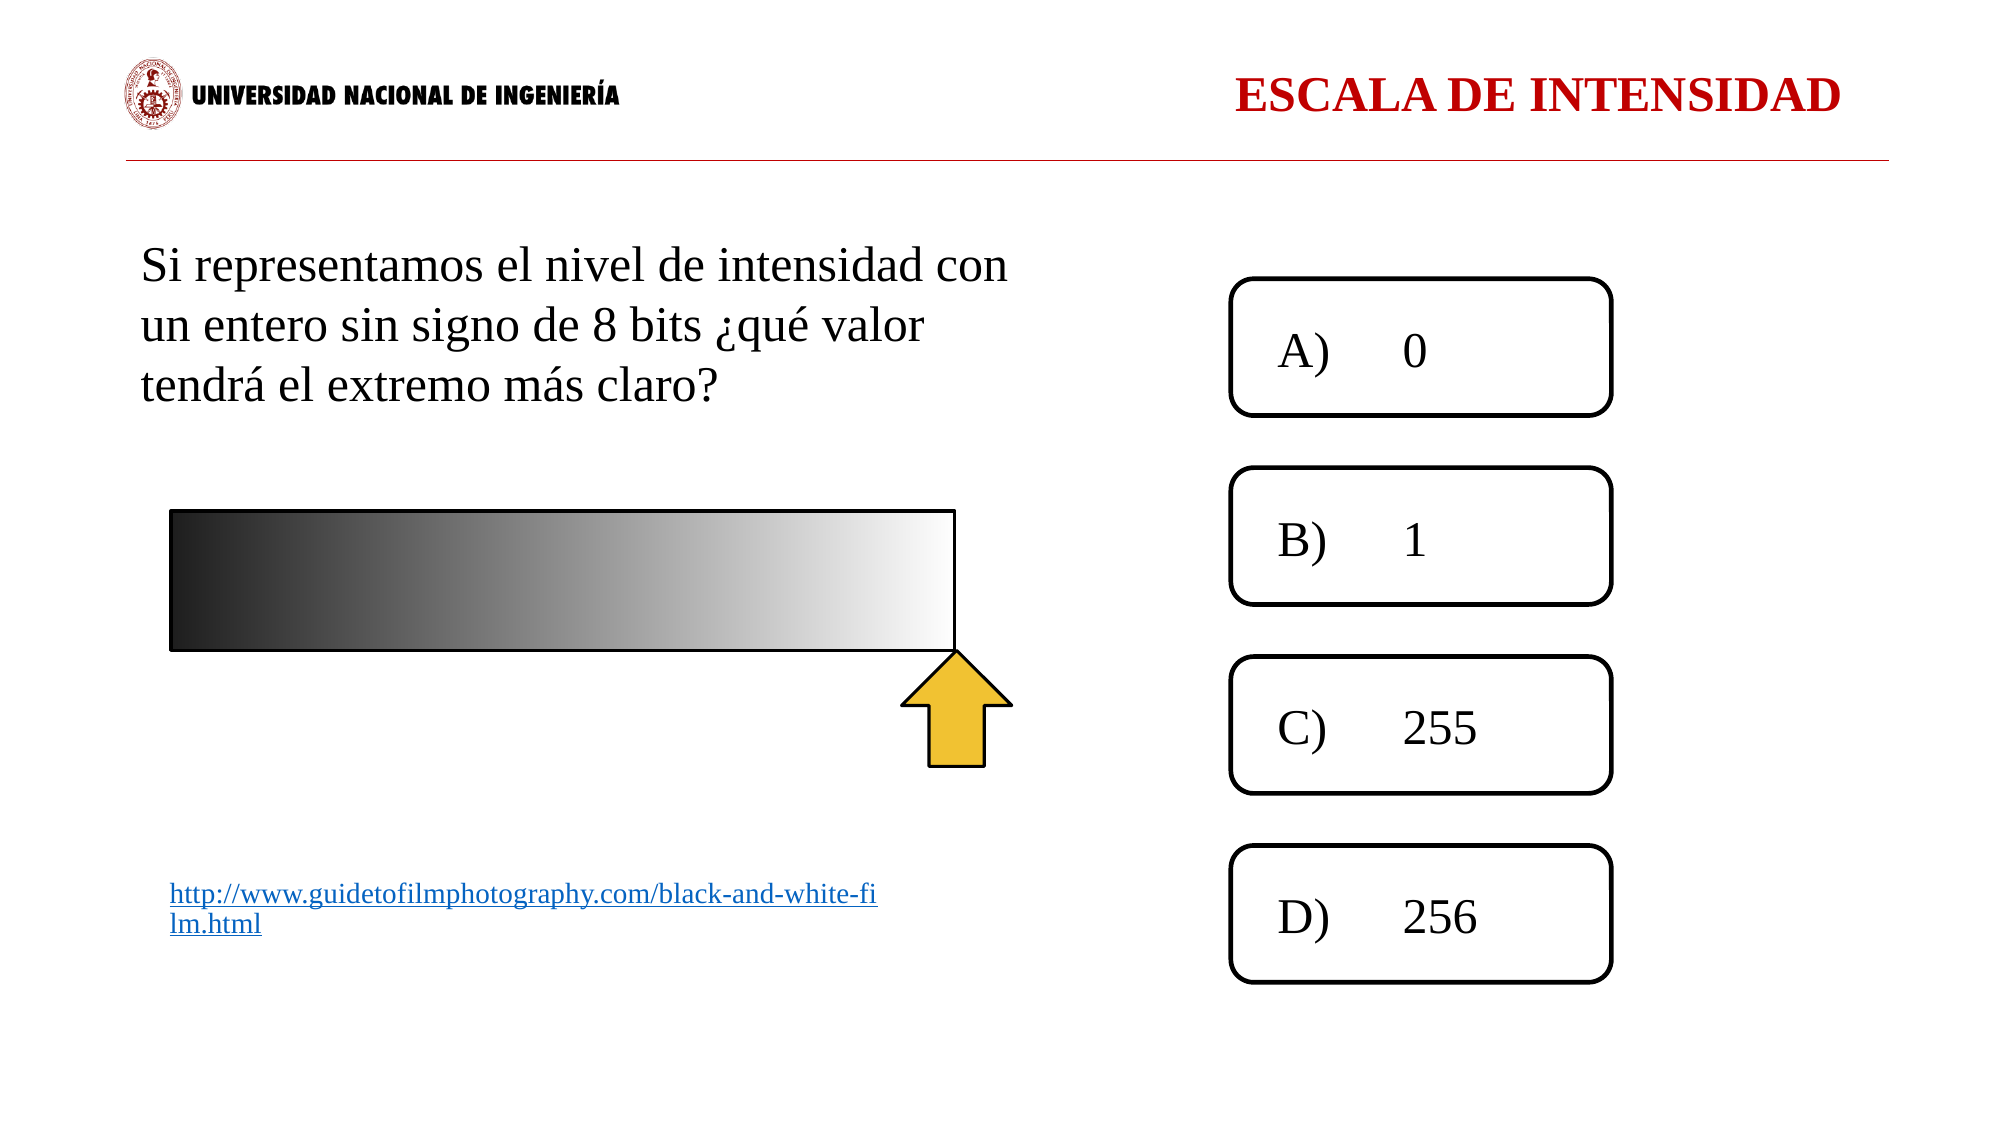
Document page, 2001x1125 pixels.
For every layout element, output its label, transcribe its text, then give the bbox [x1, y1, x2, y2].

text_box B) 1 [1230, 467, 1612, 605]
text_box [901, 650, 1012, 767]
text_box Si representamos el nivel de intensidad con un entero sin signo de 8 bits ¿qué valor tendrá el extremo más claro? [125, 216, 1073, 429]
text_box [170, 510, 955, 651]
text_box http://www.guidetofilmphotography.com/black-and-white-film.html [154, 859, 901, 986]
text_box D) 256 [1230, 845, 1612, 983]
picture [103, 44, 639, 139]
text_box A) 0 [1230, 278, 1612, 416]
text_box C) 255 [1230, 656, 1612, 794]
text_box ESCALA DE INTENSIDAD [984, 53, 1858, 129]
